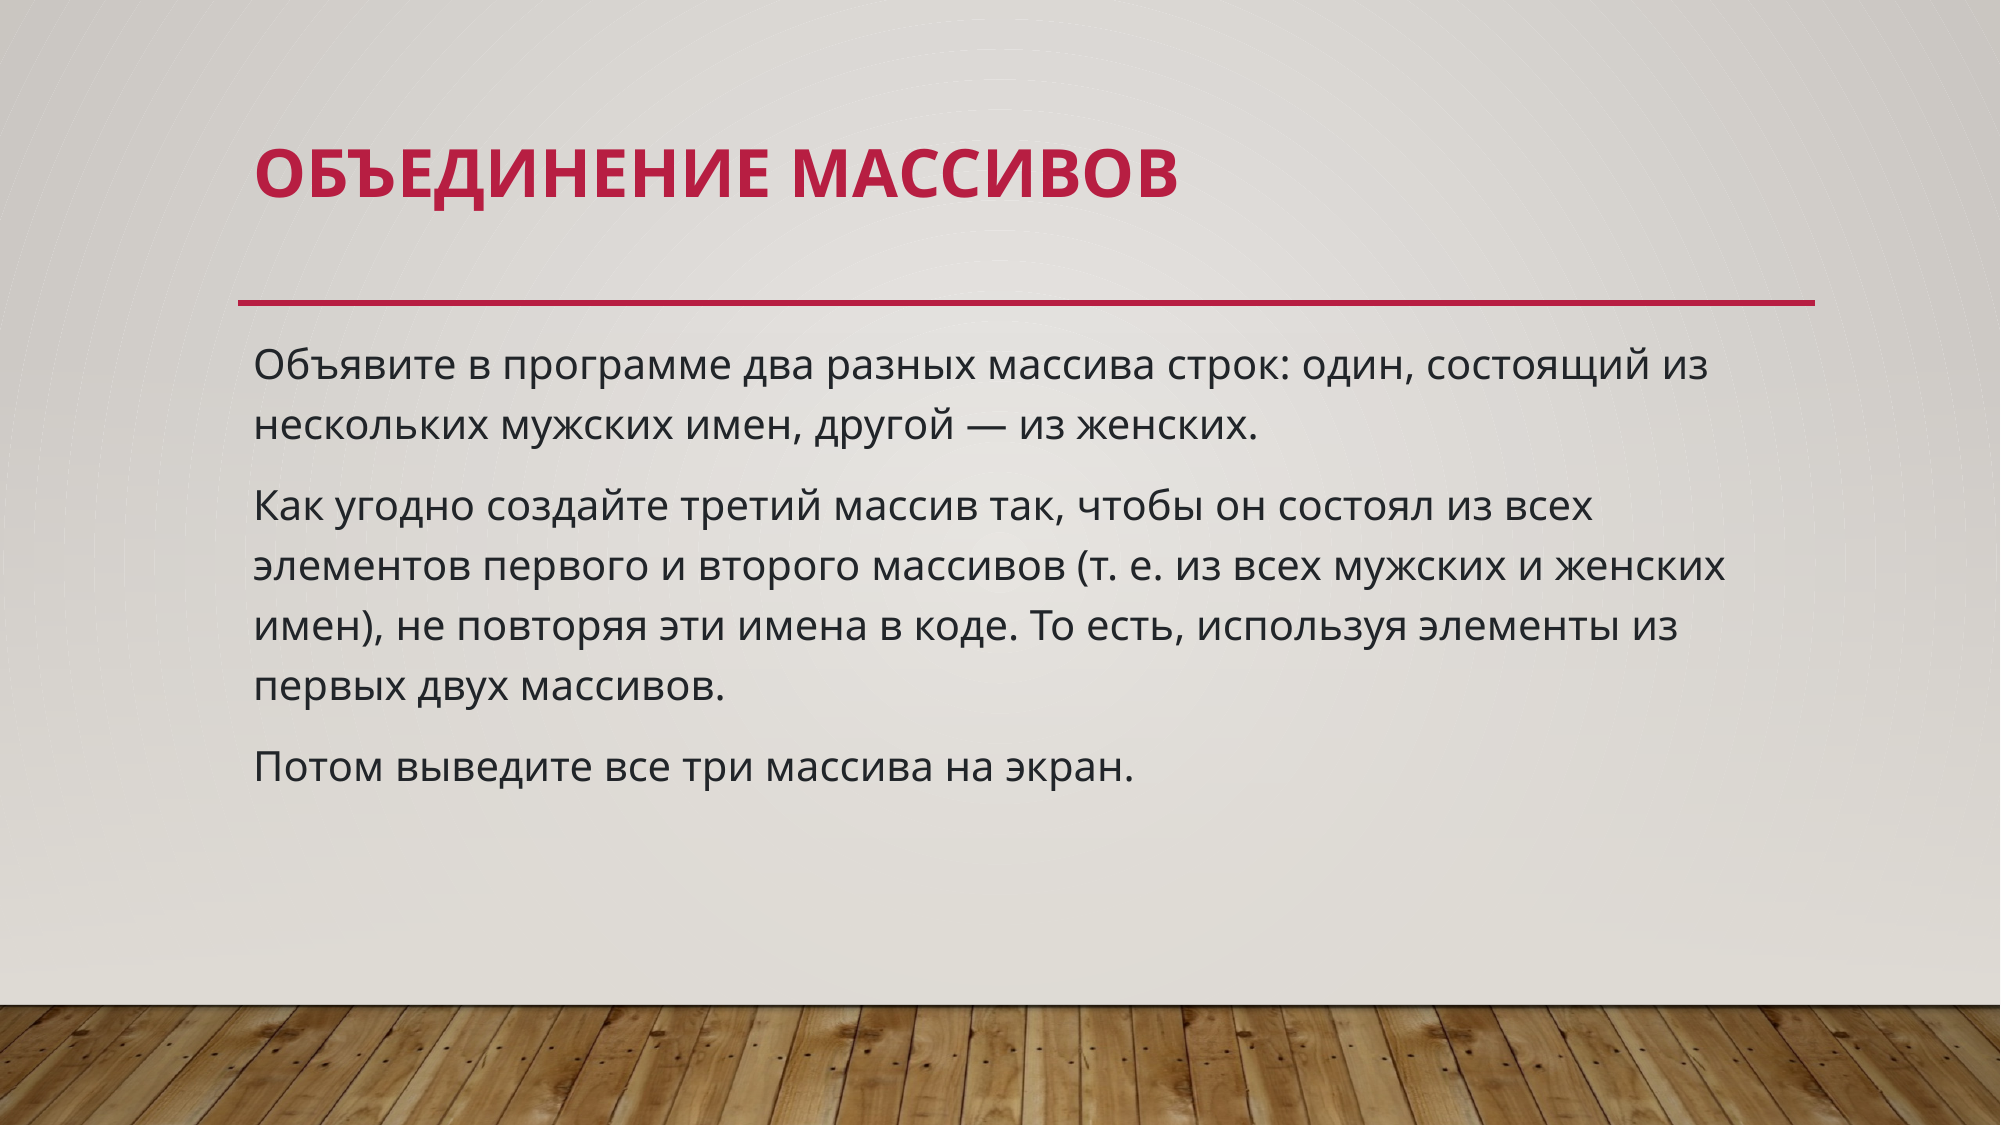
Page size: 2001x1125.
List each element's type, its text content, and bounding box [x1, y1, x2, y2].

list Объявите в программе два разных массива строк: один, состоящий из нескольких мужских имен, другой — из женских. Как угодно создайте третий массив так, чтобы он состоял из всех элементов первого и второго массивов (т. е. из всех мужских и женских имен), не повторяя эти имена в коде. То есть, используя элементы из первых двух массивов. Потом выведите все три массива на экран. [238, 320, 1814, 1028]
picture [0, 1005, 2000, 1125]
title Объединение массивов [238, 131, 1814, 305]
